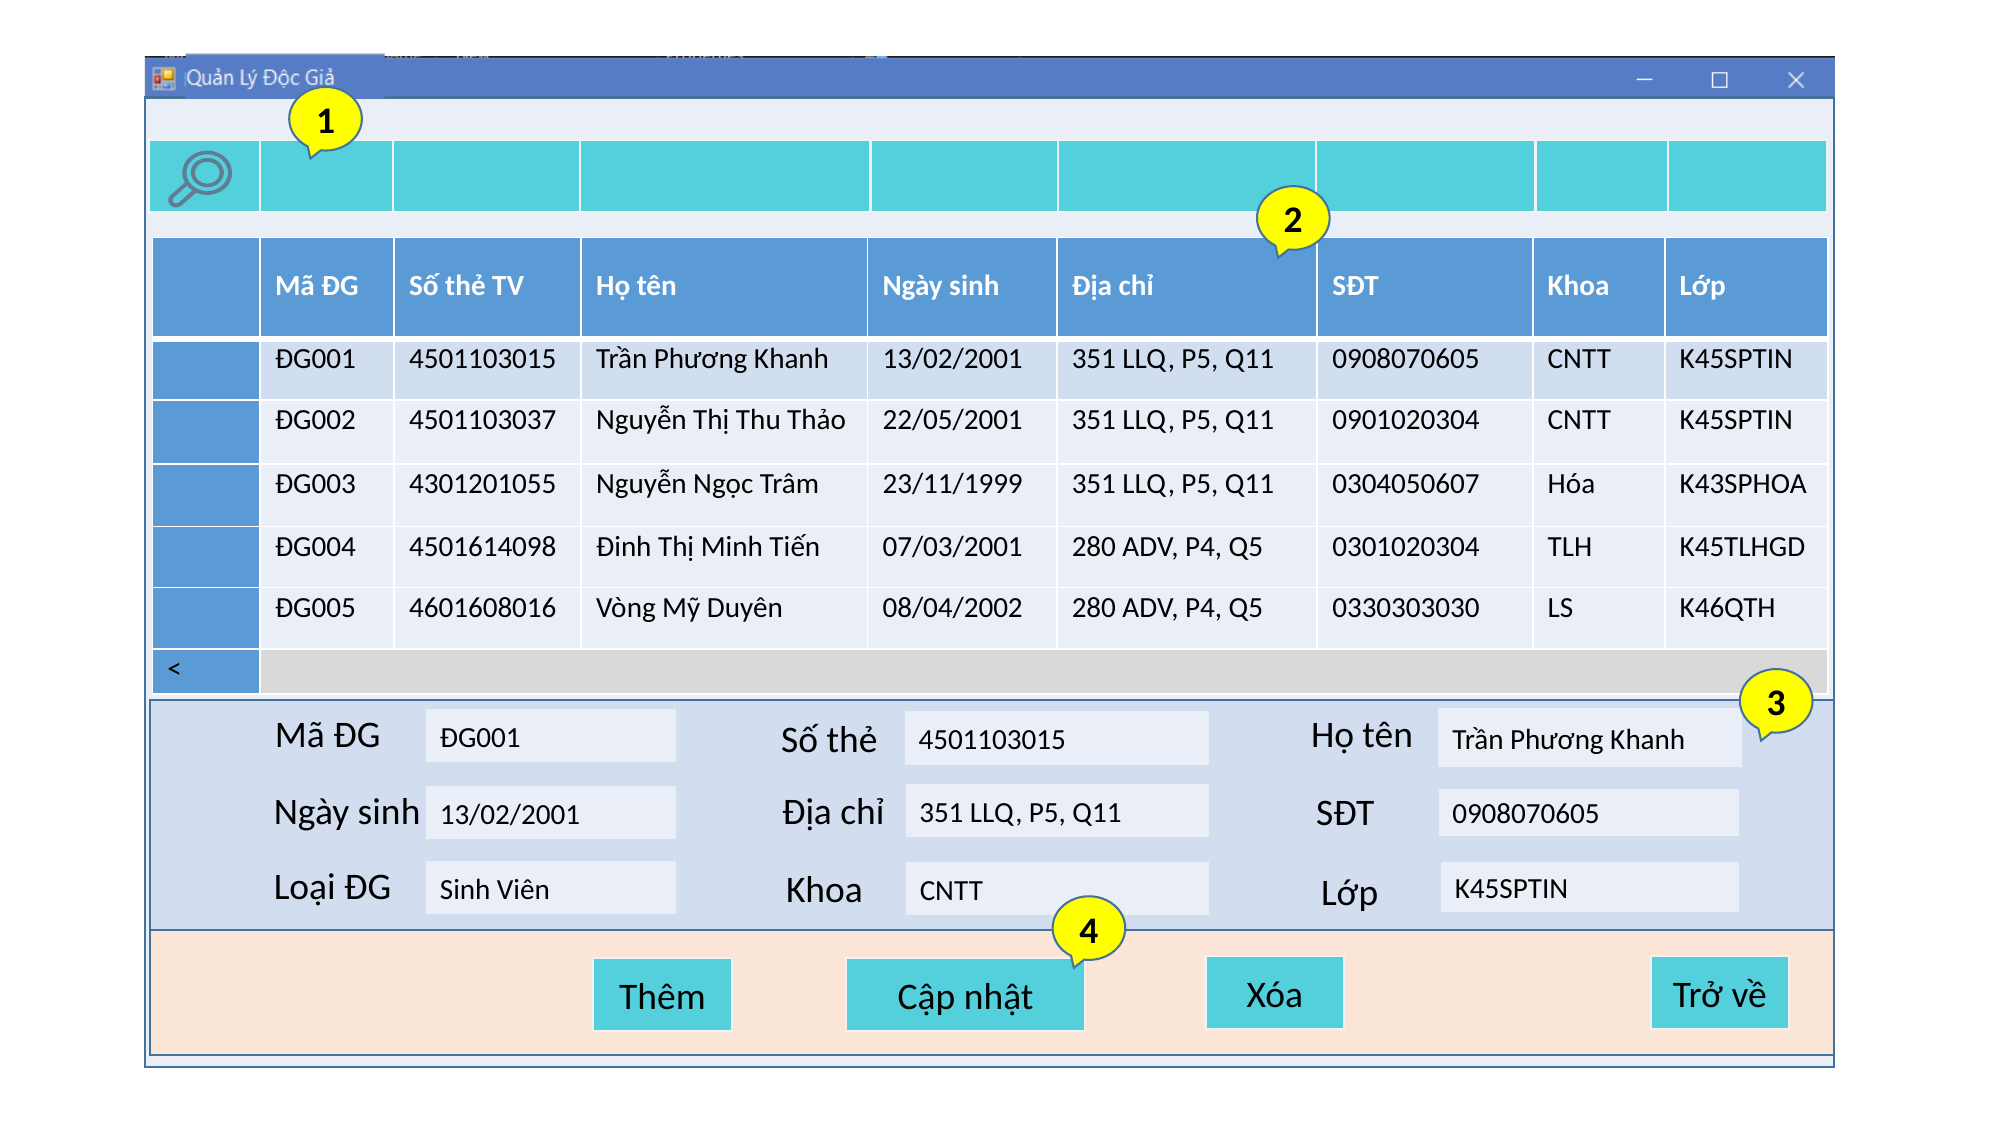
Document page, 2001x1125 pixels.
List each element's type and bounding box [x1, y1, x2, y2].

picture [185, 52, 385, 101]
text_box [144, 56, 1835, 1067]
text_box [166, 150, 234, 208]
